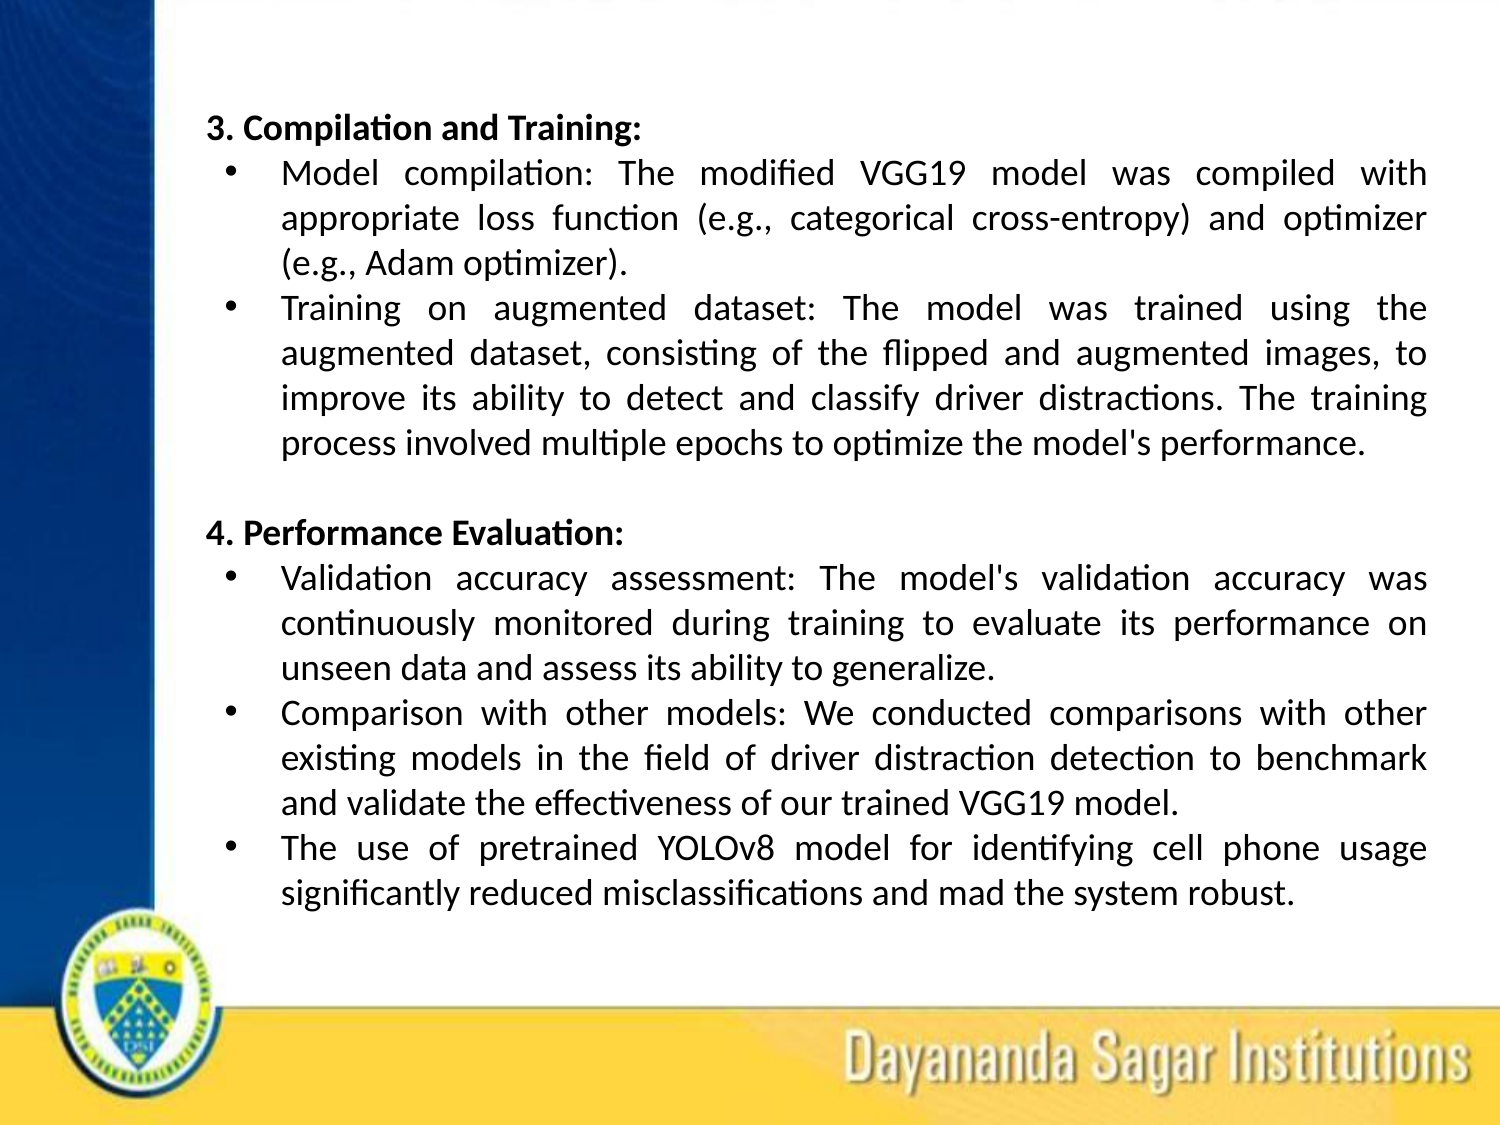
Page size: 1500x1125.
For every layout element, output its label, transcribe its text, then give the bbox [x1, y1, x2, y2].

list 3. Compilation and Training: Model compilation: The modified VGG19 model was compiled with appropriate loss function (e.g., categorical cross-entropy) and optimizer (e.g., Adam optimizer). Training on augmented dataset: The model was trained using the augmented dataset, consisting of the flipped and augmented images, to improve its ability to detect and classify driver distractions. The training process involved multiple epochs to optimize the model's performance. 4. Performance Evaluation: Validation accuracy assessment: The model's validation accuracy was continuously monitored during training to evaluate its performance on unseen data and assess its ability to generalize. Comparison with other models: We conducted comparisons with other existing models in the field of driver distraction detection to benchmark and validate the effectiveness of our trained VGG19 model. The use of pretrained YOLOv8 model for identifying cell phone usage significantly reduced misclassifications and mad the system robust. [190, 95, 1445, 913]
picture [0, 0, 1500, 1125]
